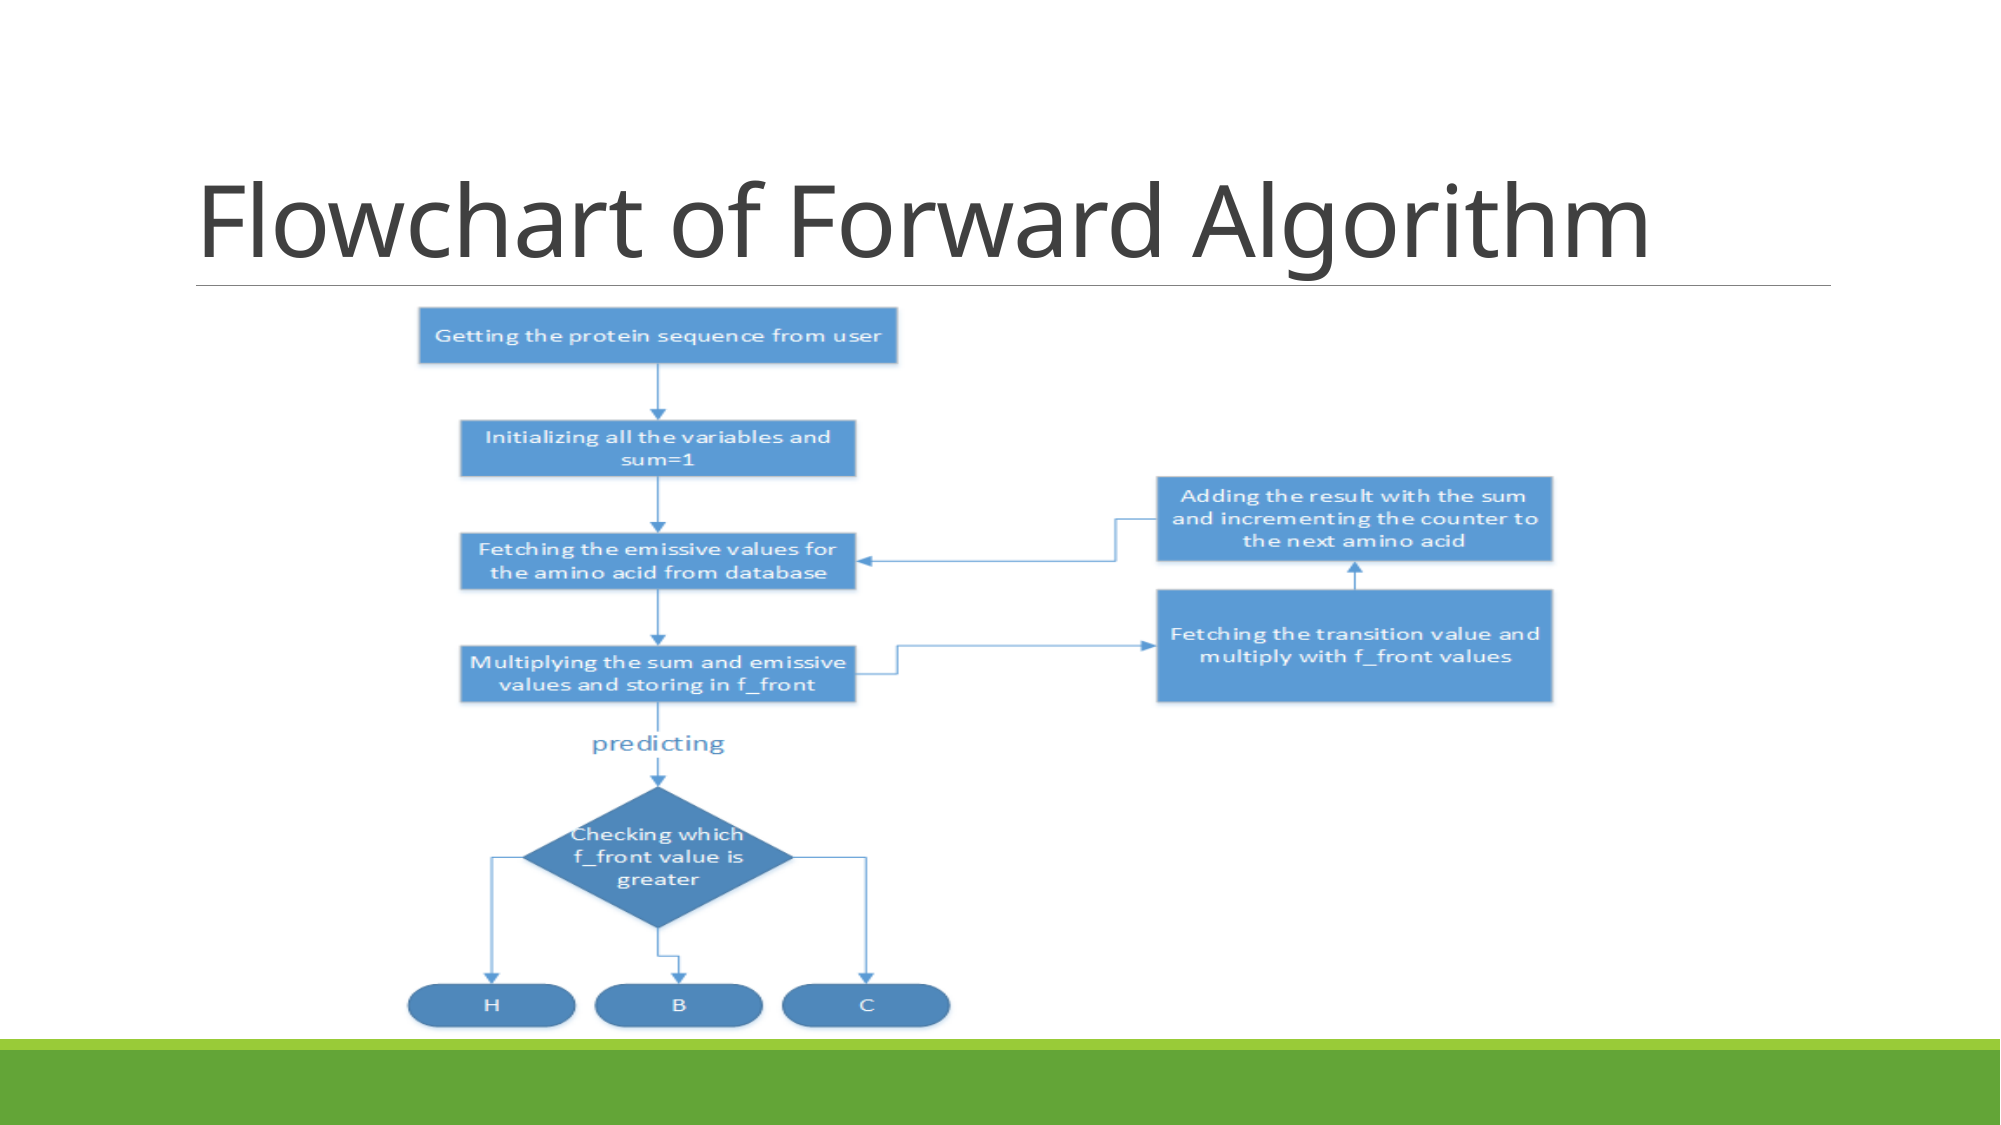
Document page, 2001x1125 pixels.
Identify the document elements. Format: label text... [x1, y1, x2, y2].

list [399, 304, 1563, 1036]
title Flowchart of Forward Algorithm [180, 47, 1830, 285]
